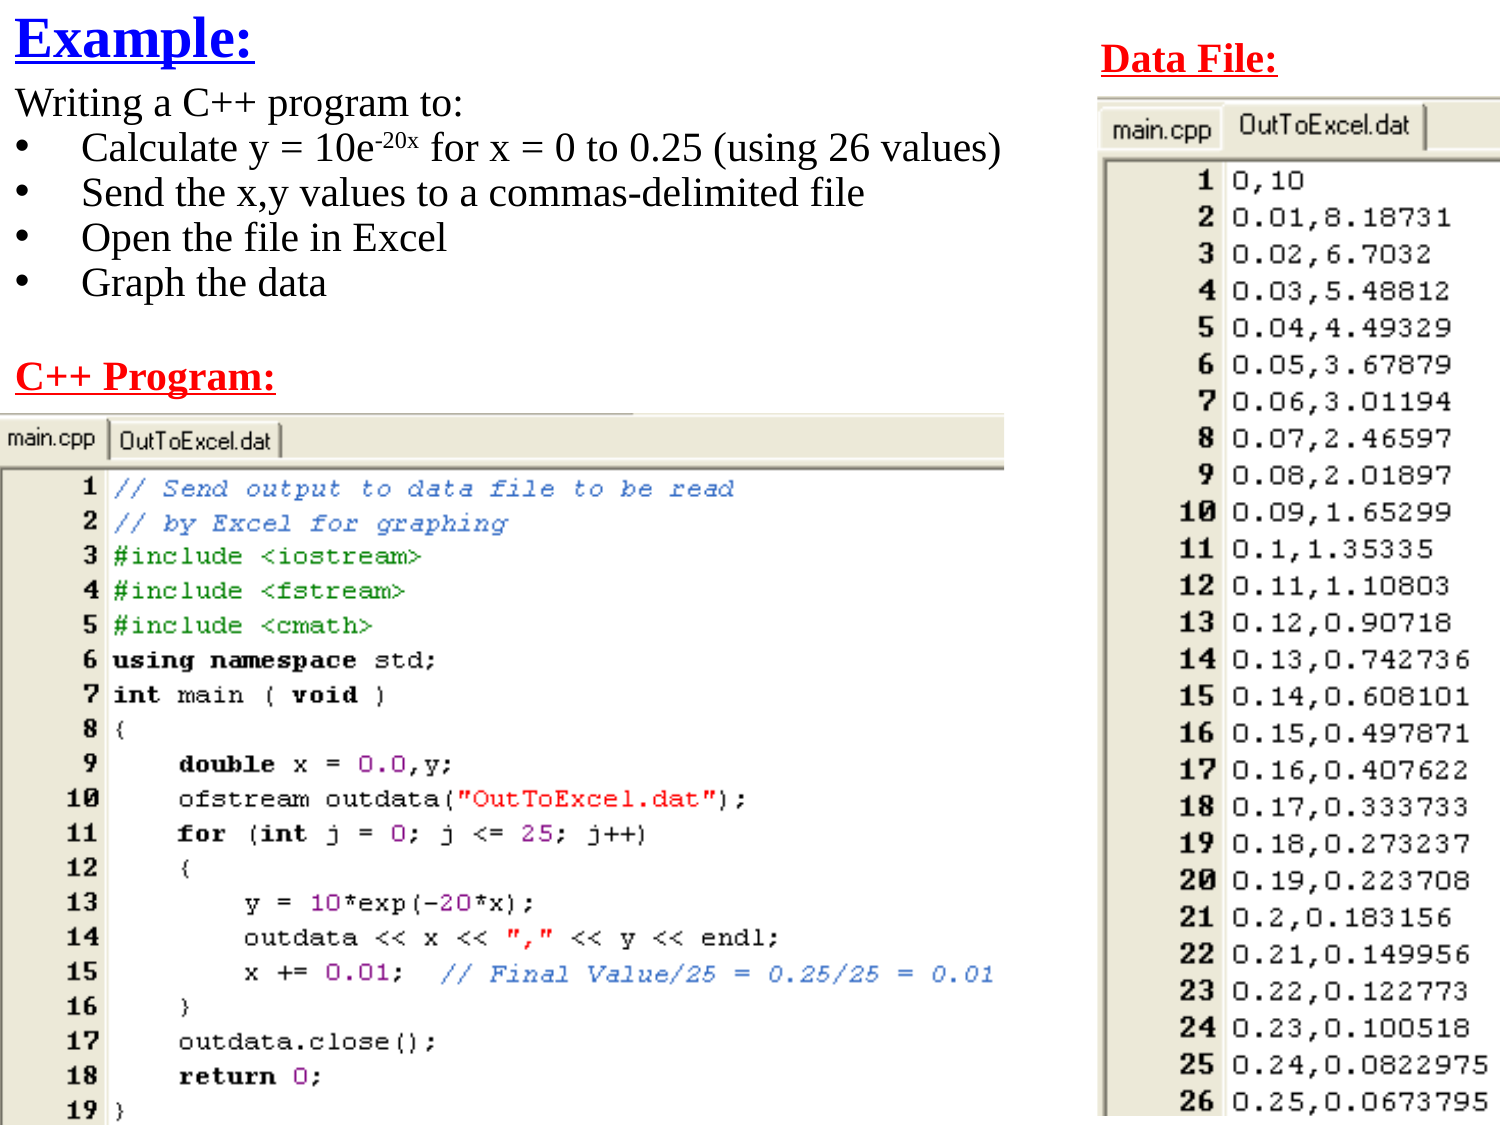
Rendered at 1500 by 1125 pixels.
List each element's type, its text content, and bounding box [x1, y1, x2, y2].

picture [1097, 96, 1500, 1116]
text_box Example: [0, 0, 1500, 78]
text_box Data File: [1085, 29, 1423, 90]
text_box Writing a C++ program to: Calculate y = 10e-20x for x = 0 to 0.25 (using 26 values) Send the x,y values to a commas-delimited file Open the file in Excel Graph the data [0, 72, 1058, 313]
text_box C++ Program: [0, 347, 425, 407]
picture [0, 413, 1005, 1125]
